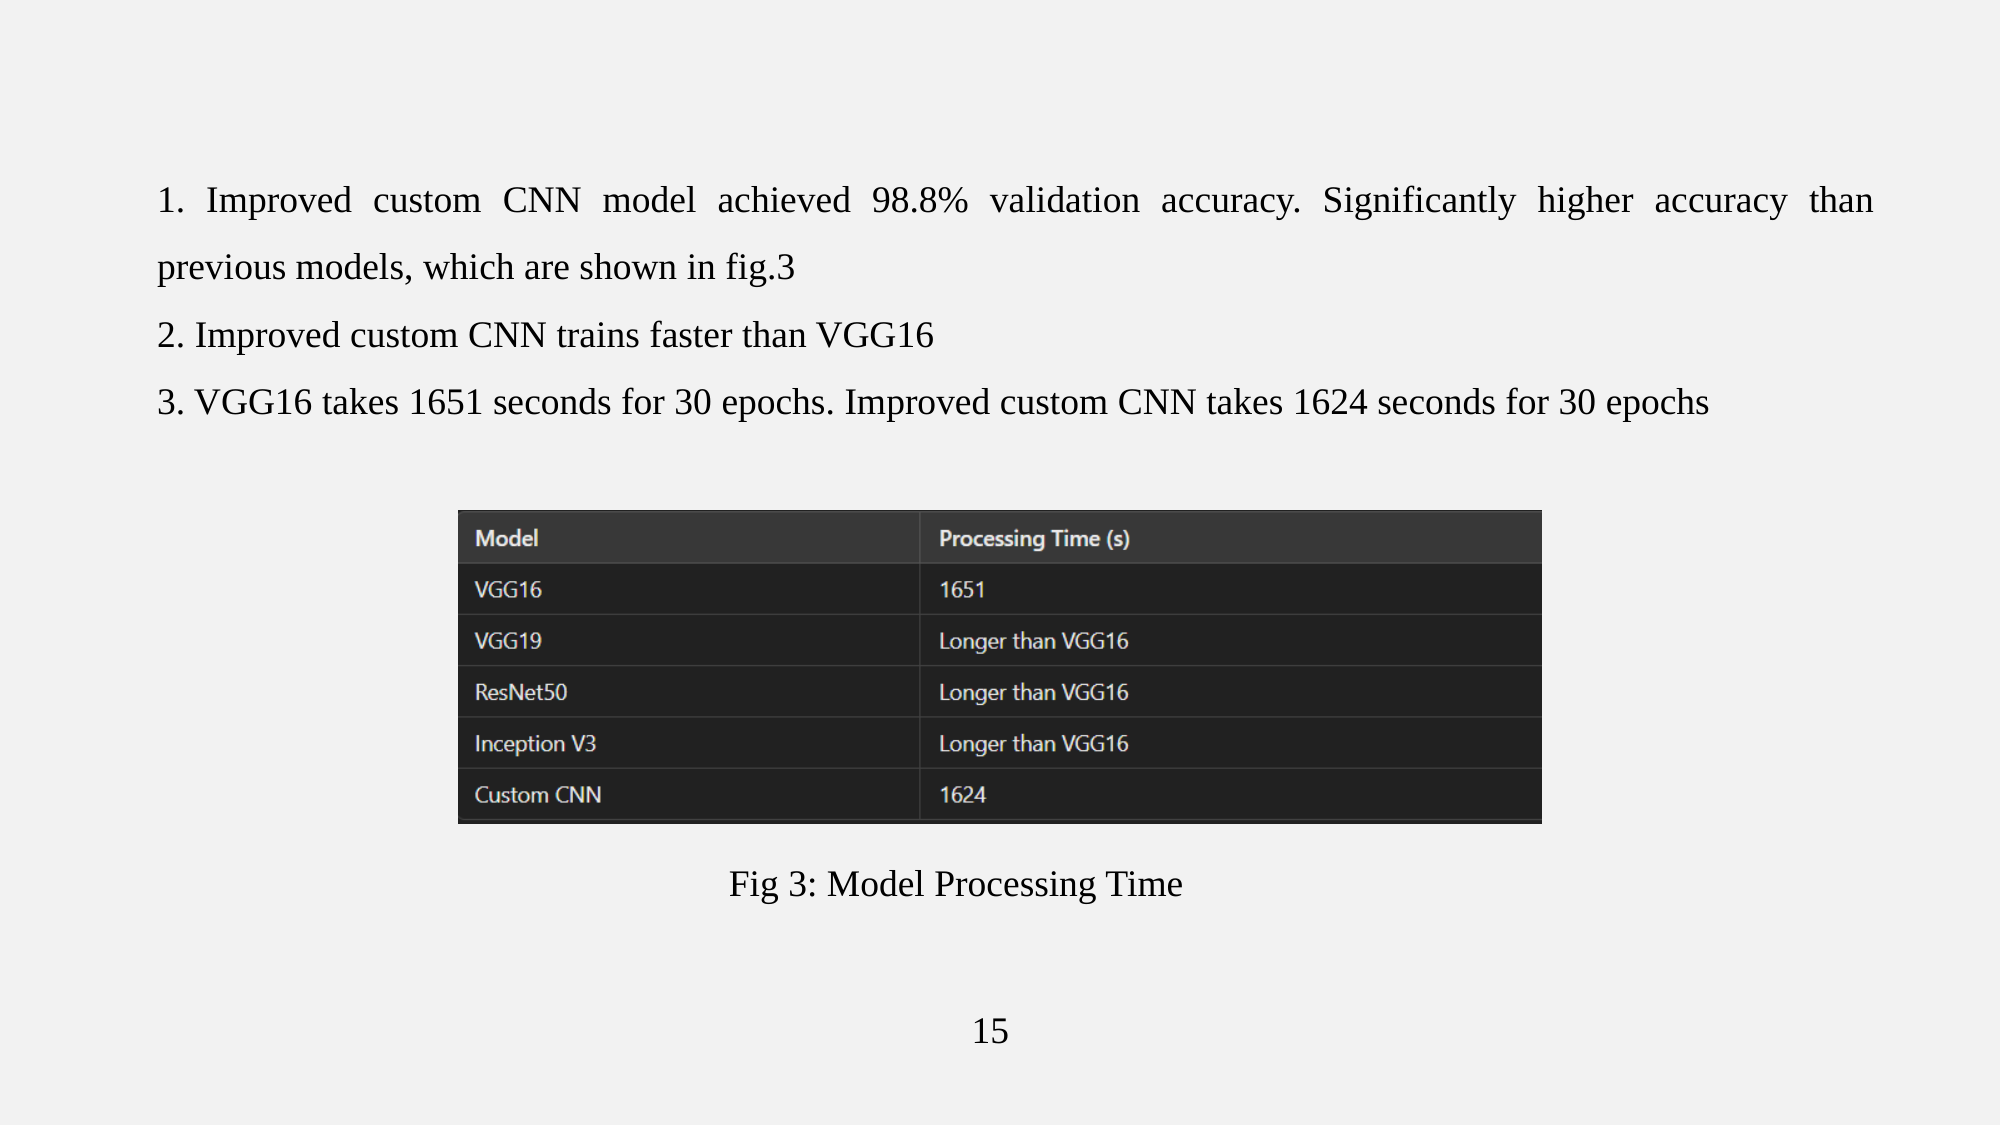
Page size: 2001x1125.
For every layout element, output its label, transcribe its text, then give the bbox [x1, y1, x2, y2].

text_box 15 [956, 998, 1043, 1059]
picture [457, 510, 1542, 824]
text_box 1. Improved custom CNN model achieved 98.8% validation accuracy. Significantly higher accuracy than previous models, which are shown in fig.3 2. Improved custom CNN trains faster than VGG16 3. VGG16 takes 1651 seconds for 30 epochs. Improved custom CNN takes 1624 seconds for 30 epochs [142, 144, 1891, 430]
text_box Fig 3: Model Processing Time [714, 851, 1200, 912]
